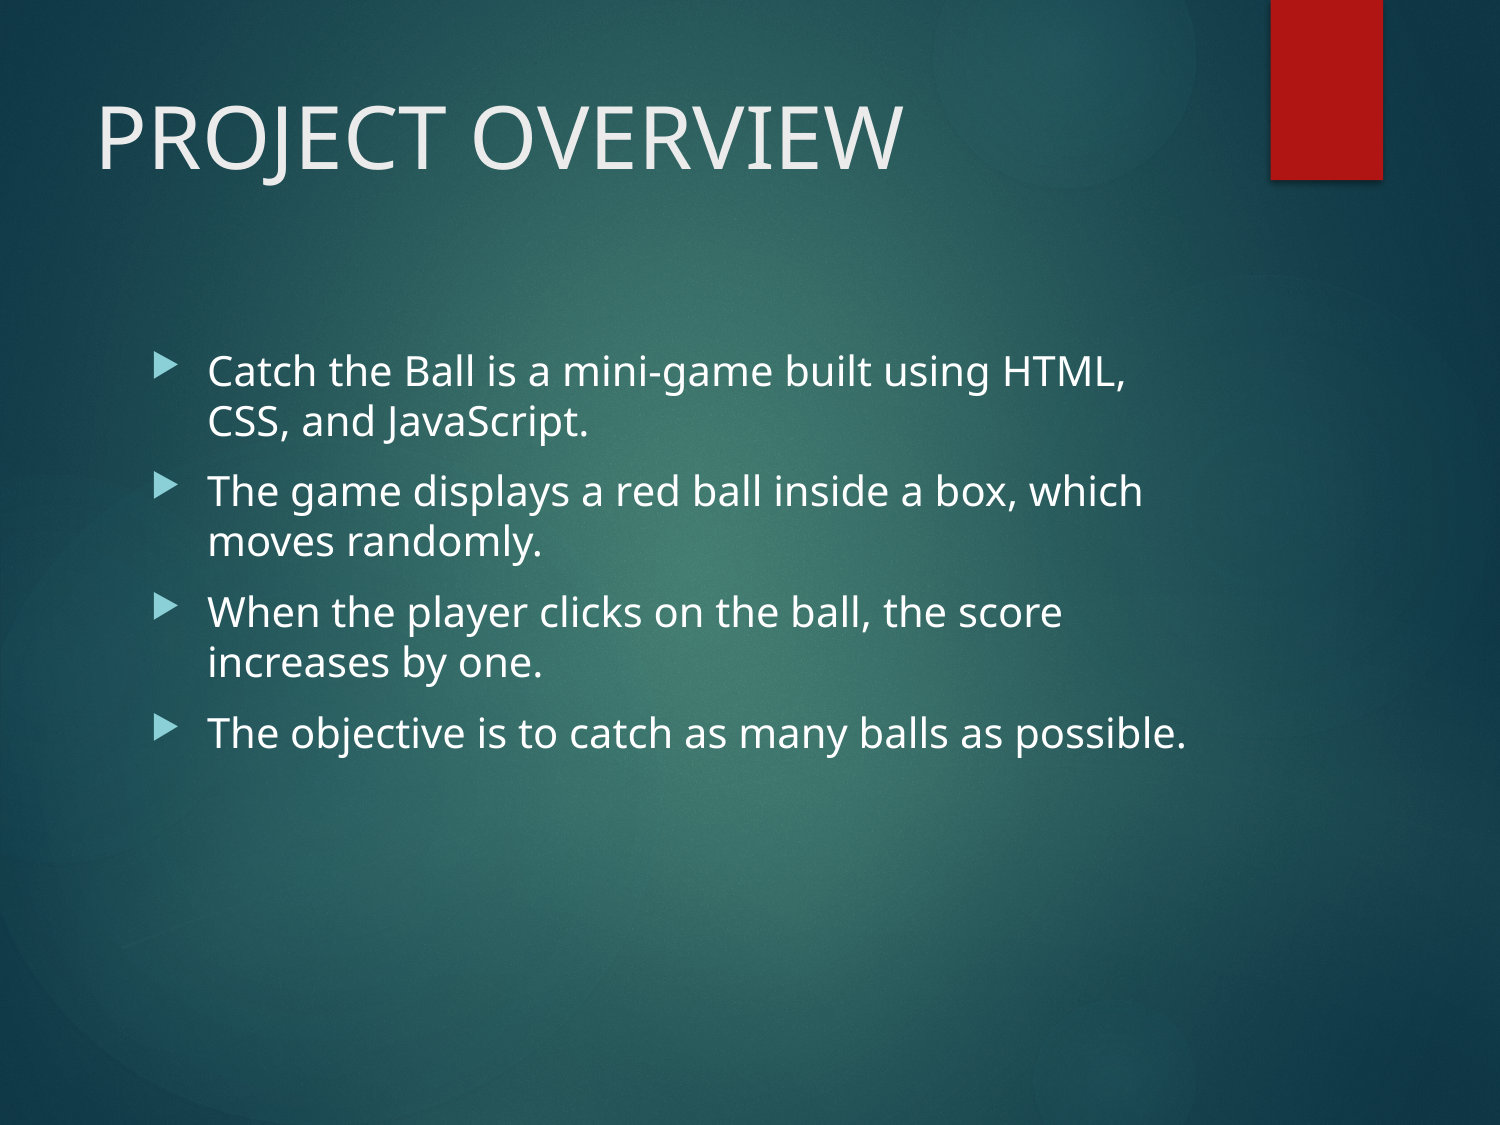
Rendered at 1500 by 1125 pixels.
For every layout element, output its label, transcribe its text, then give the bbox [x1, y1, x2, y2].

list Catch the Ball is a mini-game built using HTML, CSS, and JavaScript. The game displays a red ball inside a box, which moves randomly. When the player clicks on the ball, the score increases by one. The objective is to catch as many balls as possible. [135, 336, 1237, 1025]
title PROJECT OVERVIEW [79, 74, 1237, 304]
